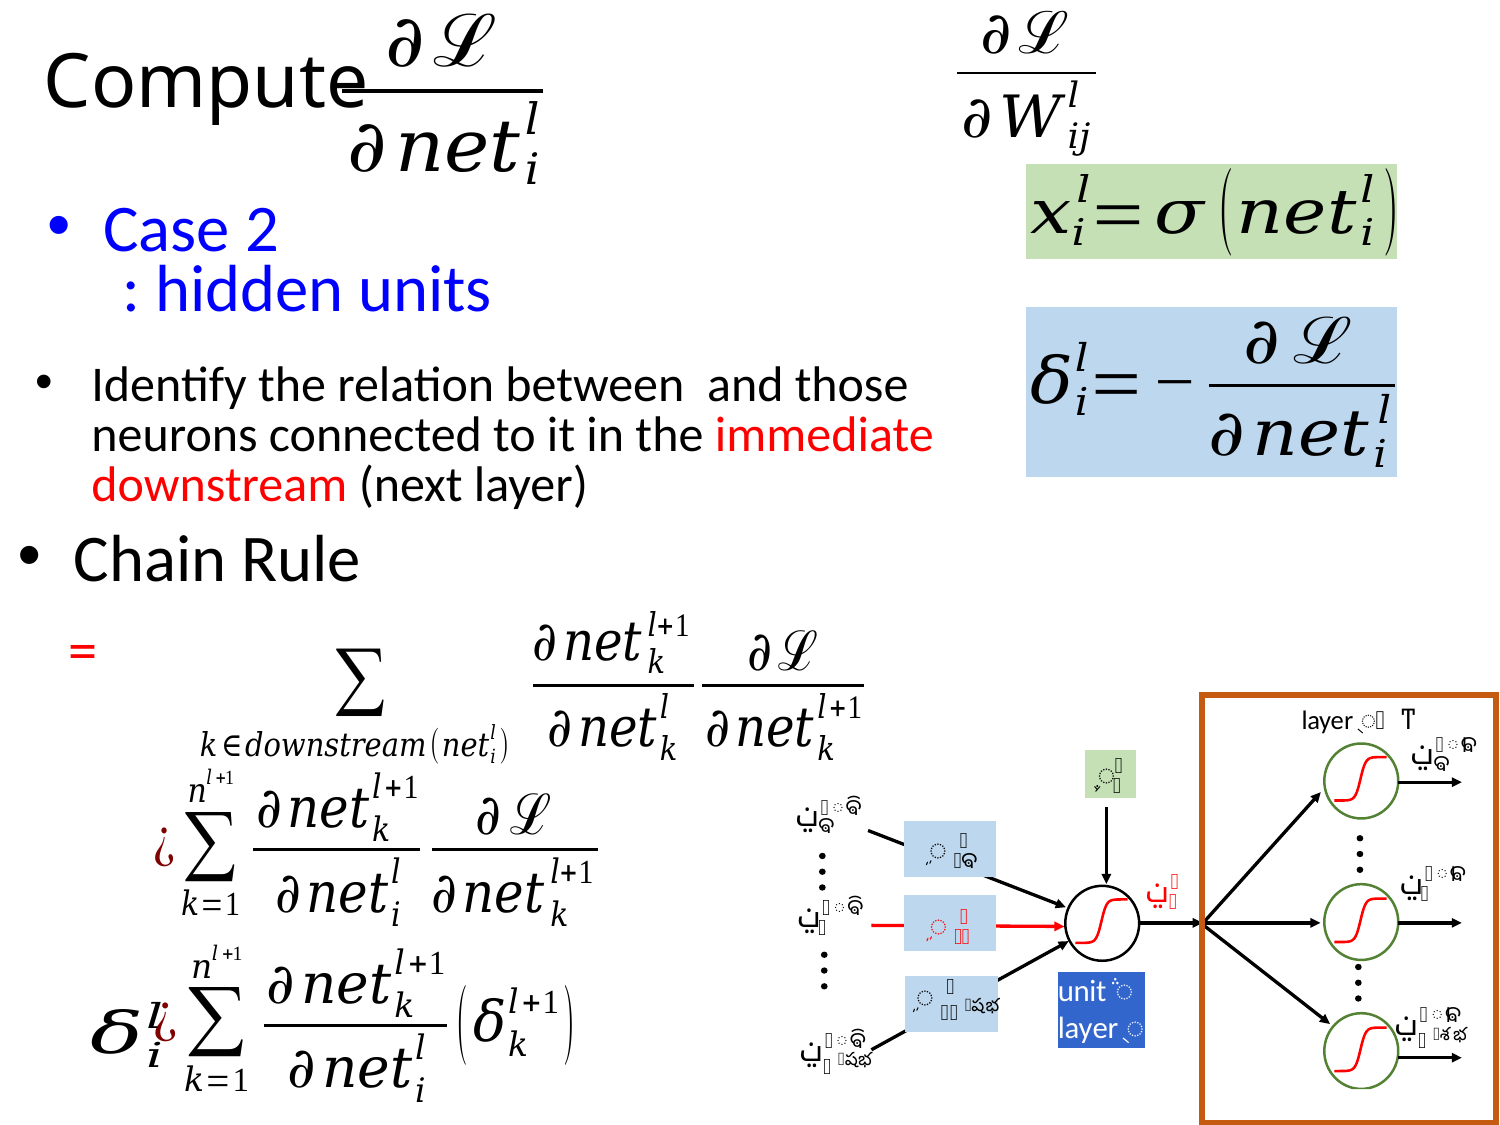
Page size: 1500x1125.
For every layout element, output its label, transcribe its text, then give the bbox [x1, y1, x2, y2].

picture [788, 695, 1487, 1090]
text_box [1201, 694, 1497, 1124]
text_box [953, 2, 1500, 157]
text_box Chain Rule [11, 542, 706, 595]
text_box Compute [28, 35, 833, 253]
